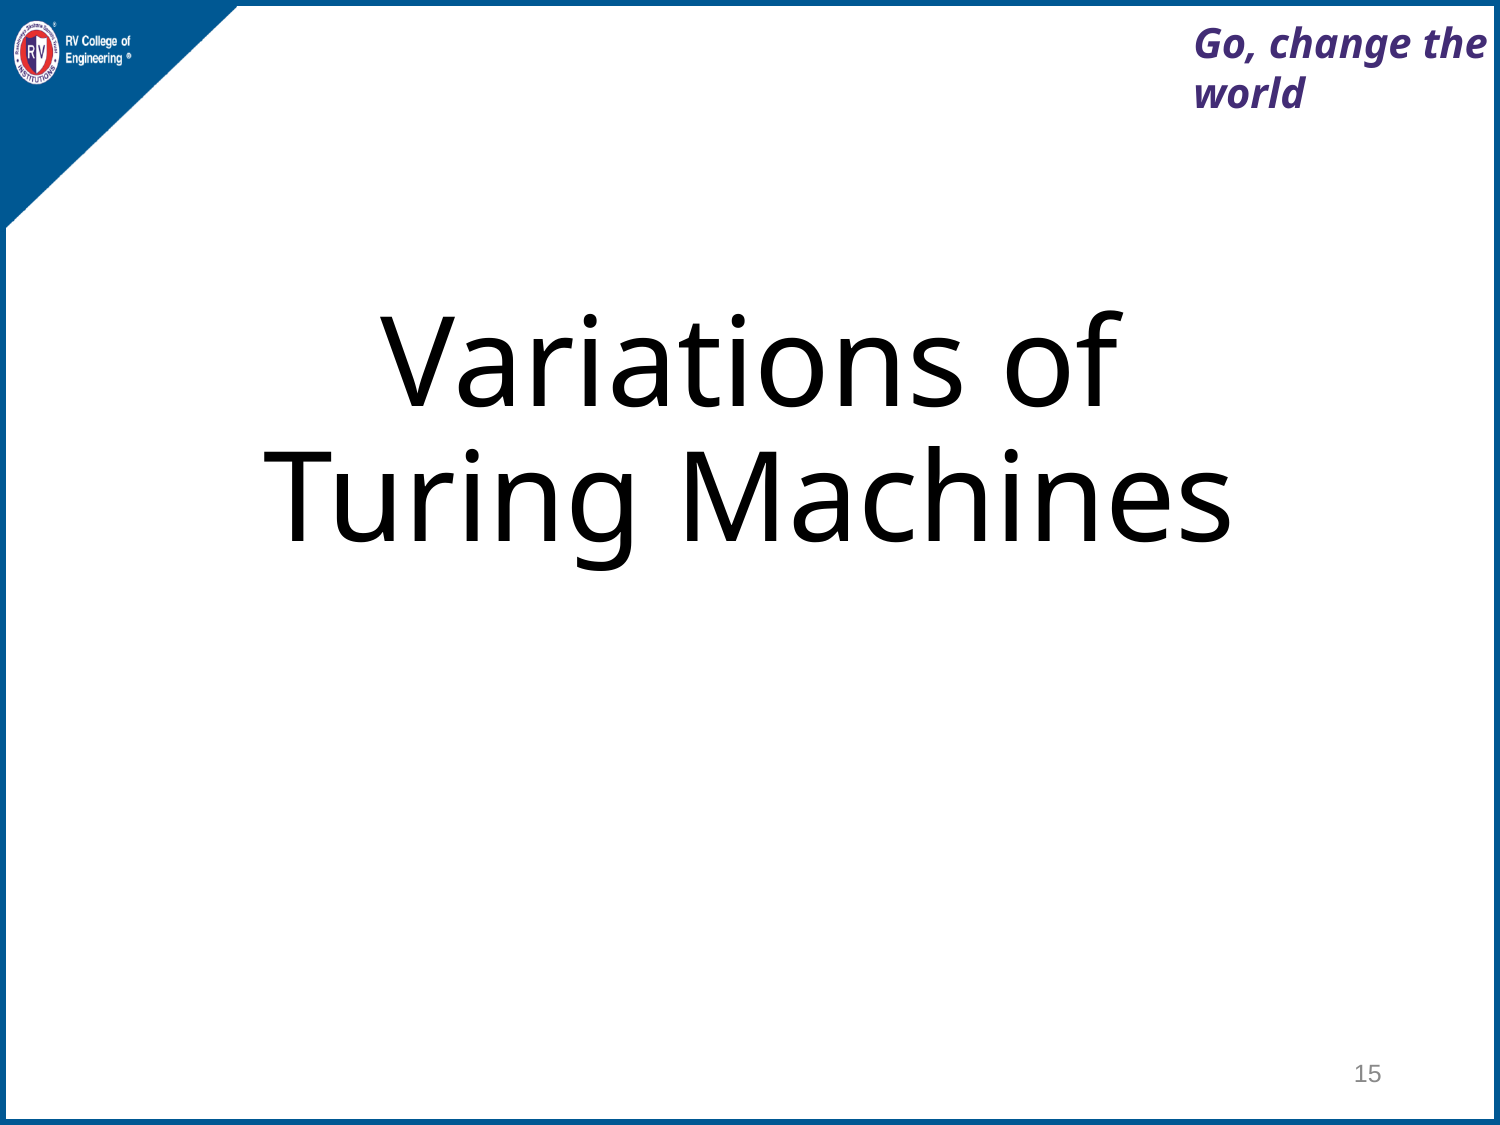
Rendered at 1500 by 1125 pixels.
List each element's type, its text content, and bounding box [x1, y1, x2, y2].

title Variations of Turing Machines [187, 184, 1313, 576]
picture [1, 6, 237, 232]
slide_number 15 [1059, 1042, 1397, 1103]
